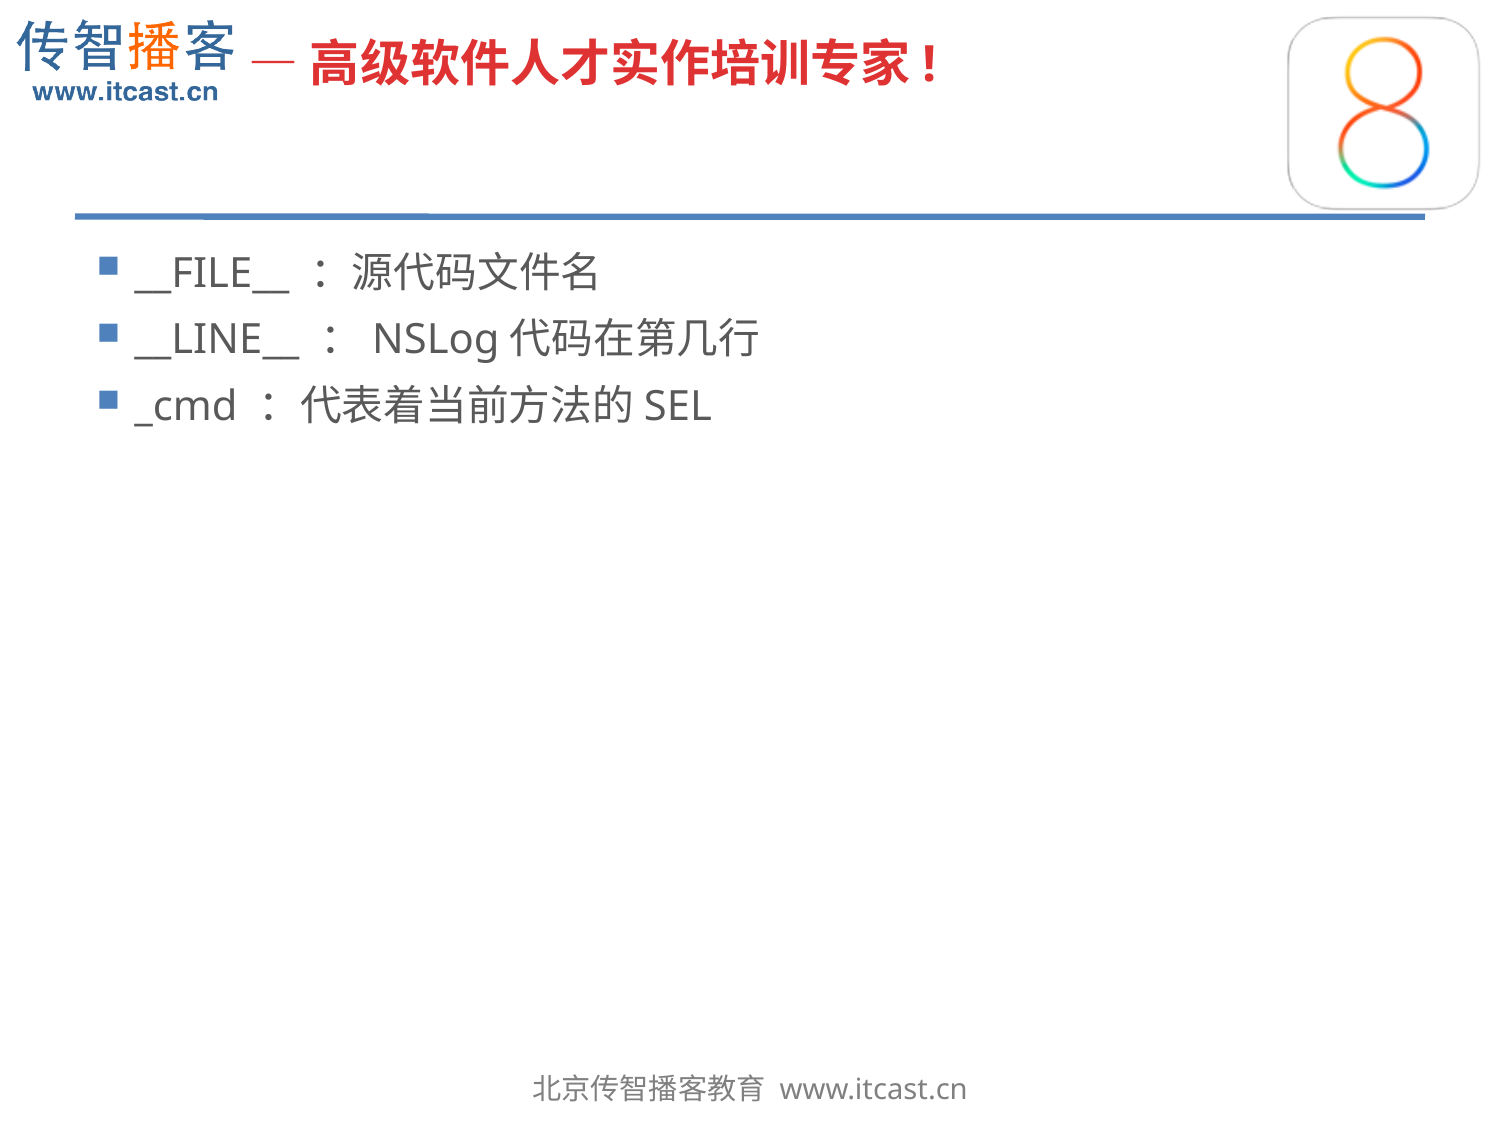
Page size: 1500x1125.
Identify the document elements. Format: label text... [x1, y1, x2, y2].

picture [16, 19, 234, 101]
list __FILE__ ：源代码文件名 __LINE__ ：NSLog代码在第几行 _cmd ：代表着当前方法的SEL [81, 237, 1416, 1005]
picture [1270, 0, 1497, 227]
